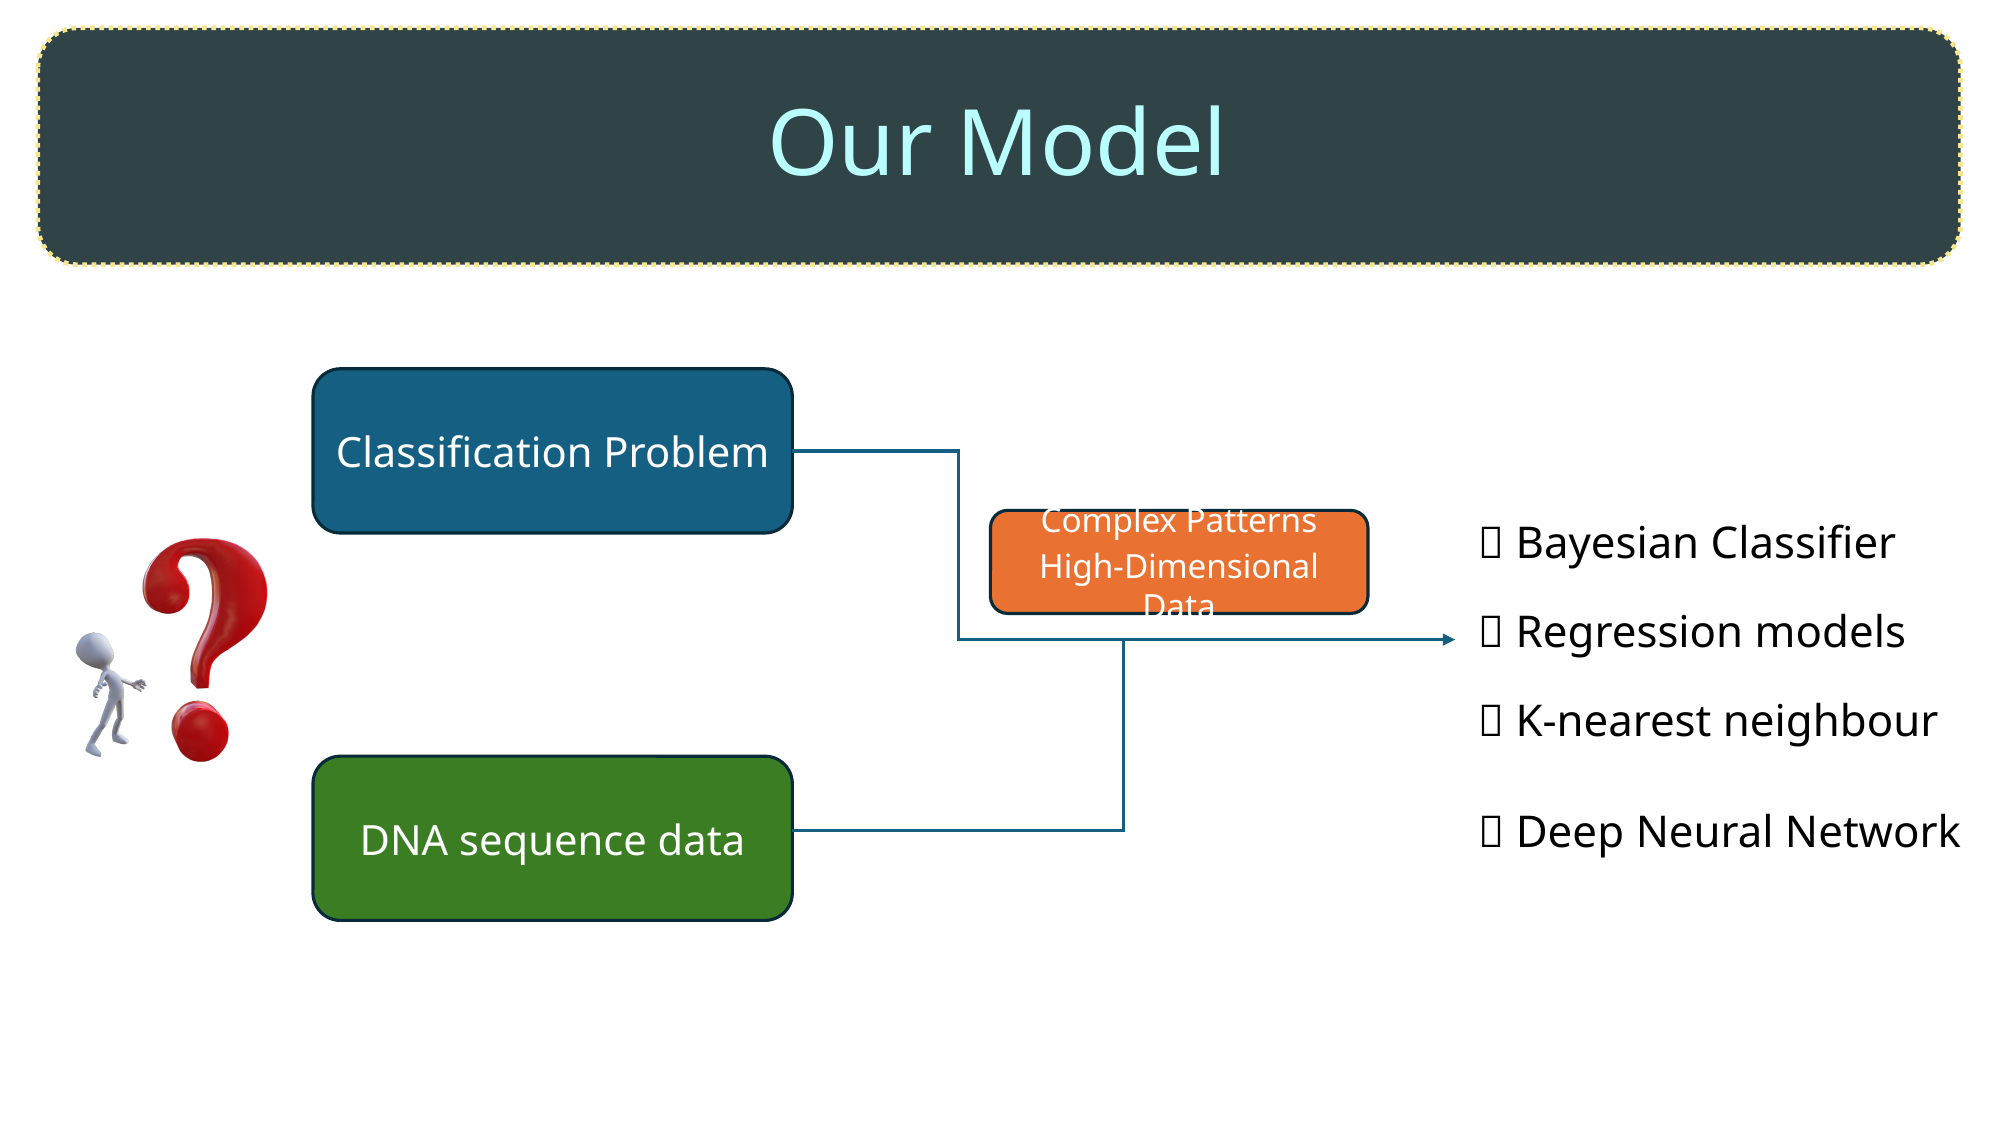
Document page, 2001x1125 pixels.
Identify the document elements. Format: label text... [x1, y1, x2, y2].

title Our Model [135, 37, 1860, 255]
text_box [791, 450, 1125, 640]
text_box ✅ Deep Neural Network [1463, 796, 2000, 864]
text_box DNA sequence data [311, 754, 794, 922]
picture [20, 532, 329, 770]
text_box ❌ Bayesian Classifier ❌ Regression models ❌ K-nearest neighbour [1462, 481, 1973, 753]
text_box [36, 26, 1963, 267]
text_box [791, 639, 1456, 832]
text_box Complex Patterns High-Dimensional Data [1125, 508, 1370, 616]
text_box Classification Problem [311, 367, 794, 535]
